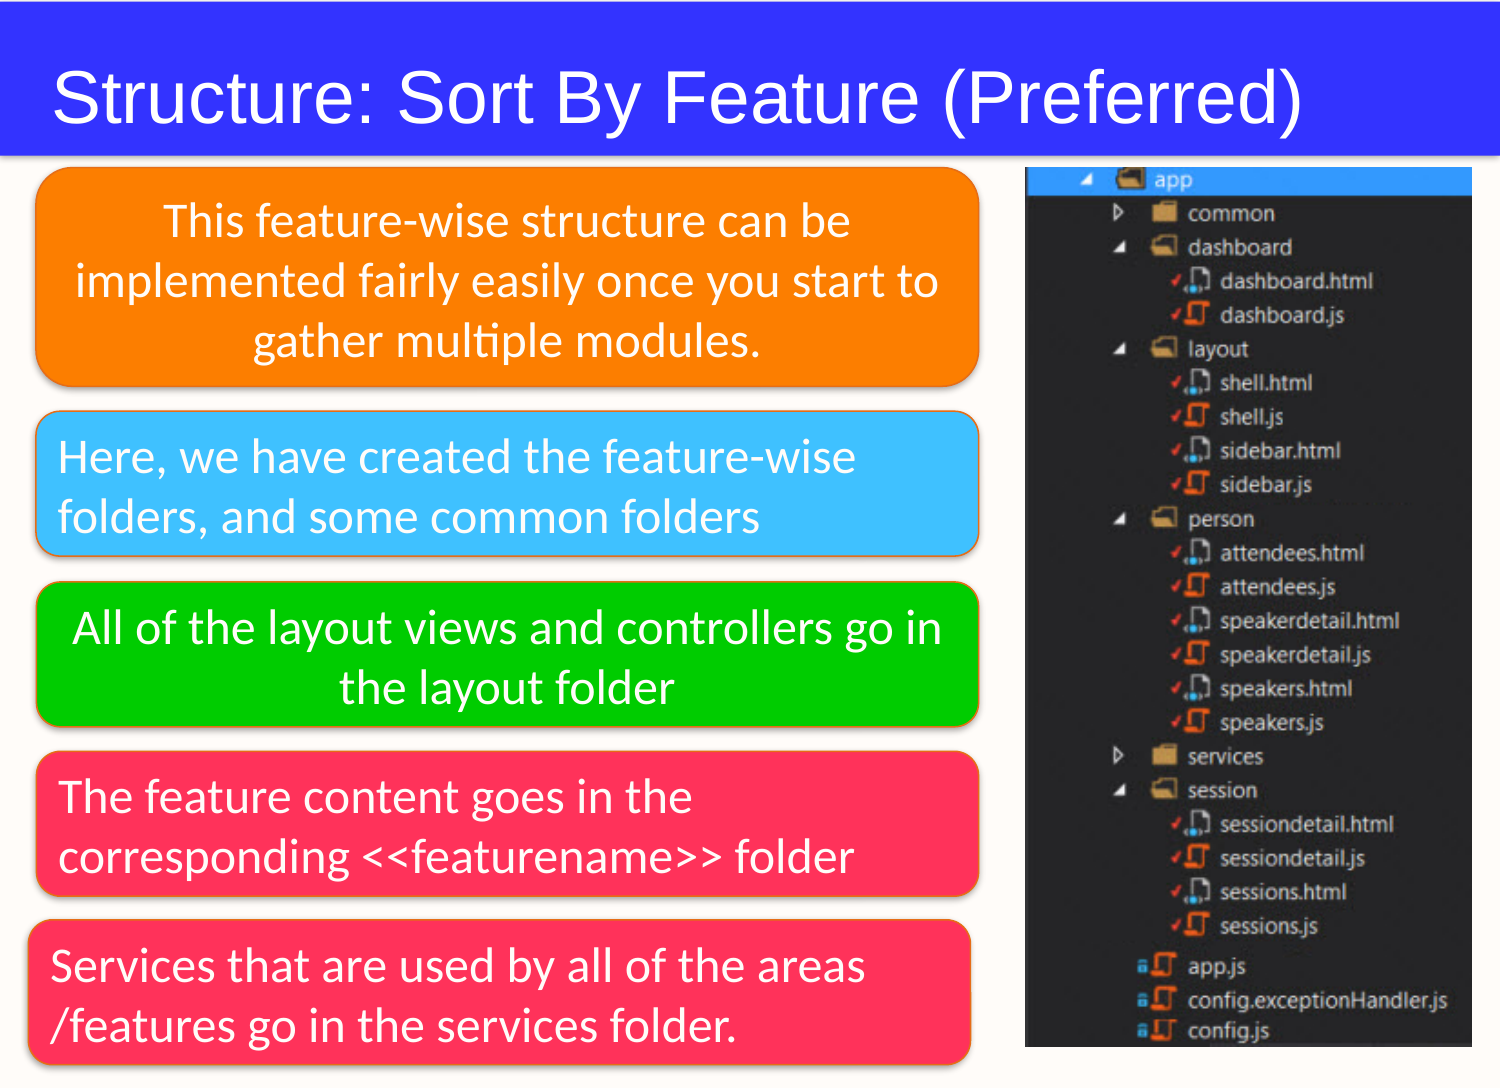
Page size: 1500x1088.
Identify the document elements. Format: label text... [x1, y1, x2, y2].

title Structure: Sort By Feature (Preferred) [36, 40, 1472, 131]
text_box This feature-wise structure can be implemented fairly easily once you start to gather multiple modules. [35, 166, 980, 388]
text_box The feature content goes in the corresponding <<featurename>> folder [35, 750, 980, 897]
text_box Here, we have created the feature-wise folders, and some common folders [35, 410, 980, 557]
picture [1024, 167, 1472, 1047]
text_box Services that are used by all of the areas /features go in the services folder. [27, 919, 972, 1066]
text_box All of the layout views and controllers go in the layout folder [35, 581, 980, 728]
